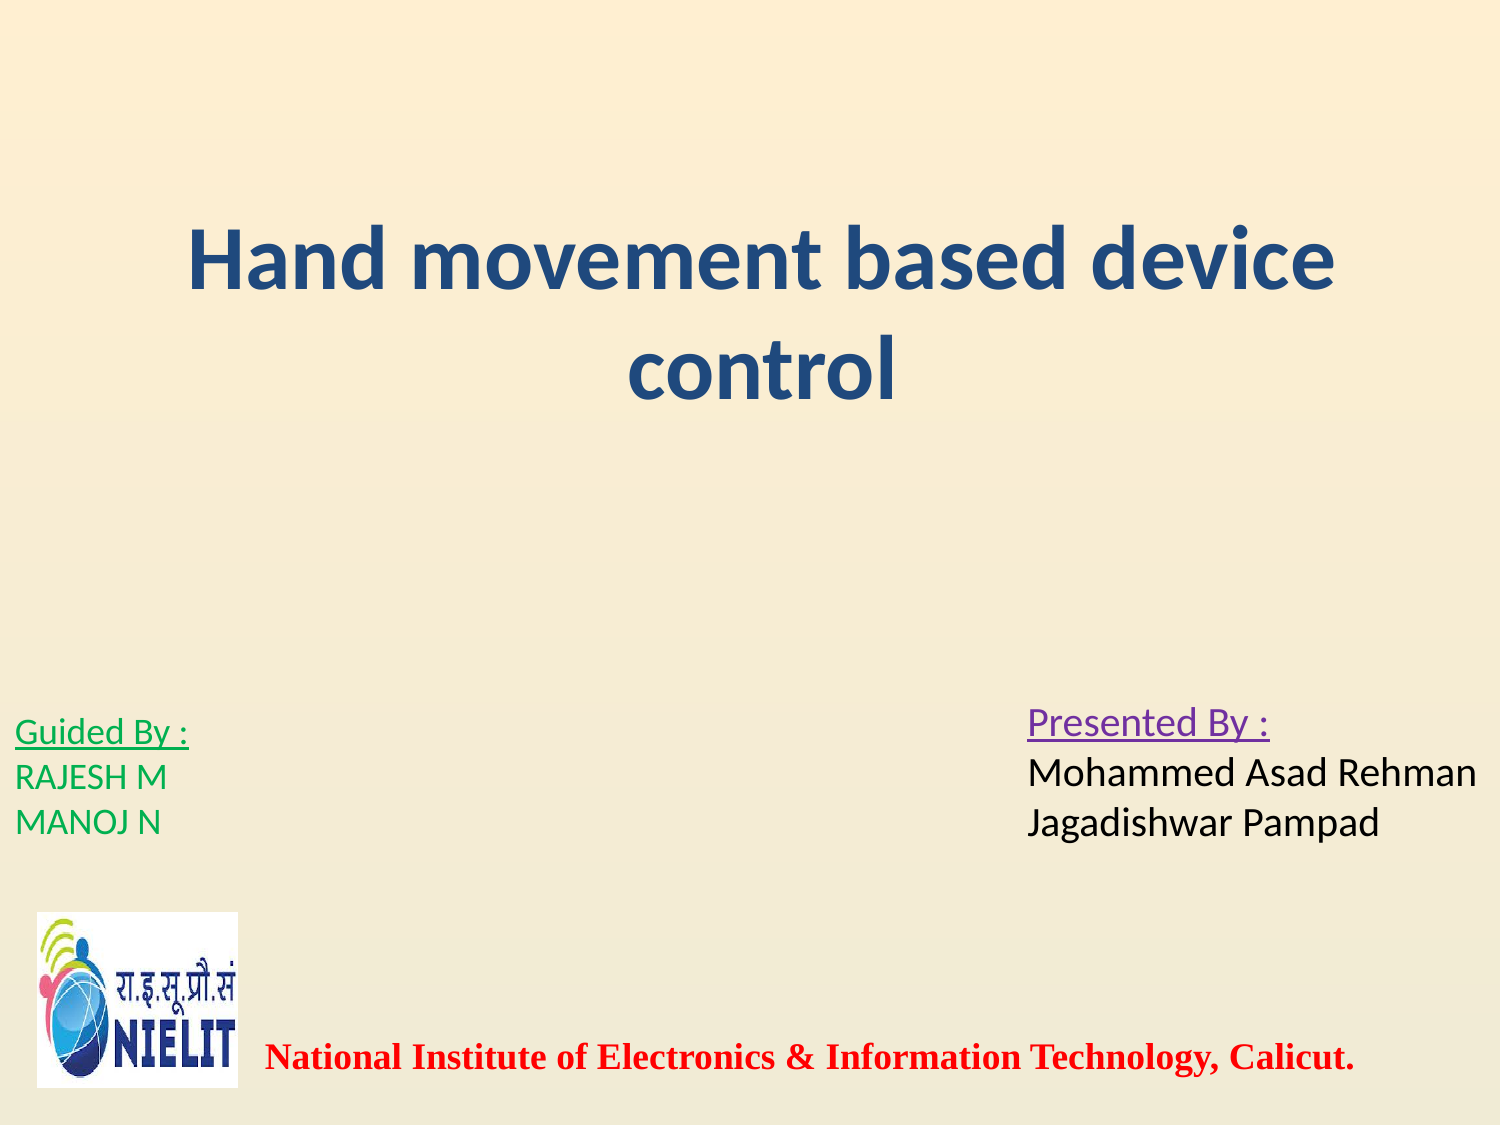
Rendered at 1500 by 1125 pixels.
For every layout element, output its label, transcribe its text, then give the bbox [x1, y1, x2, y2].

text_box Presented By : Mohammed Asad Rehman Jagadishwar Pampad [1012, 687, 1500, 853]
text_box National Institute of Electronics & Information Technology, Calicut. [249, 1024, 1425, 1085]
picture [37, 912, 238, 1088]
text_box Guided By : RAJESH M MANOJ N [0, 699, 488, 850]
title Hand movement based device control [125, 187, 1400, 429]
